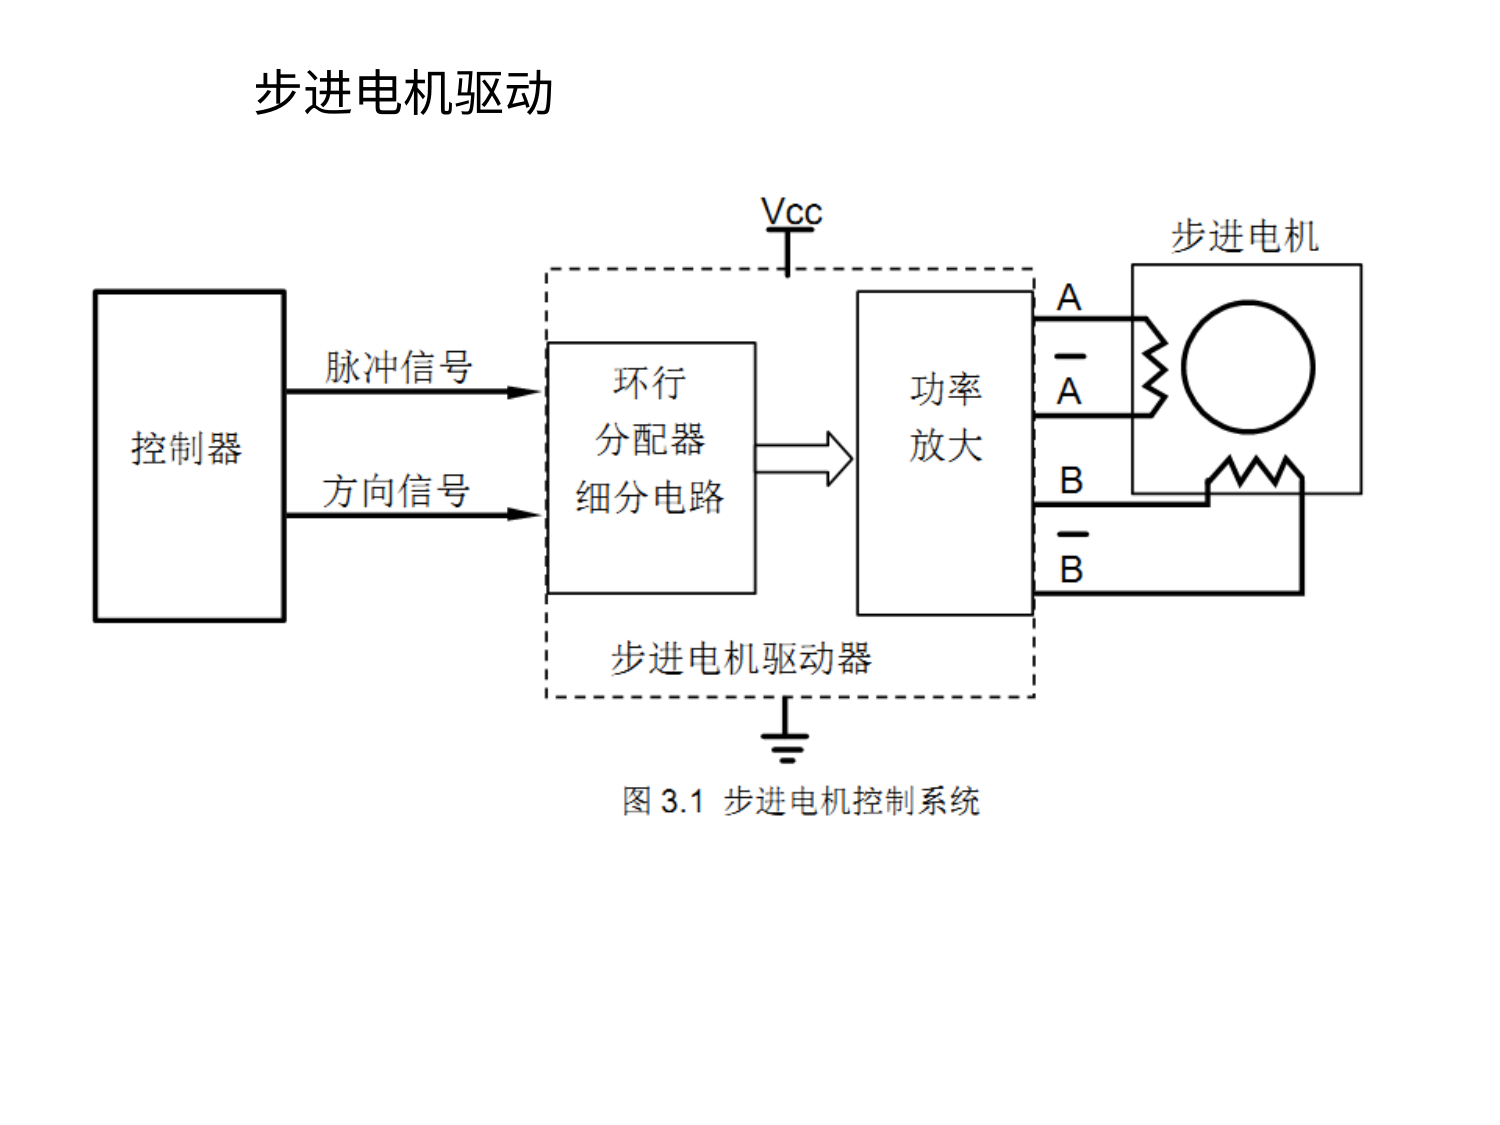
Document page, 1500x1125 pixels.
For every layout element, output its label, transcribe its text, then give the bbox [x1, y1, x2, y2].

text_box 步进电机驱动 [239, 54, 569, 130]
picture [76, 179, 1395, 822]
